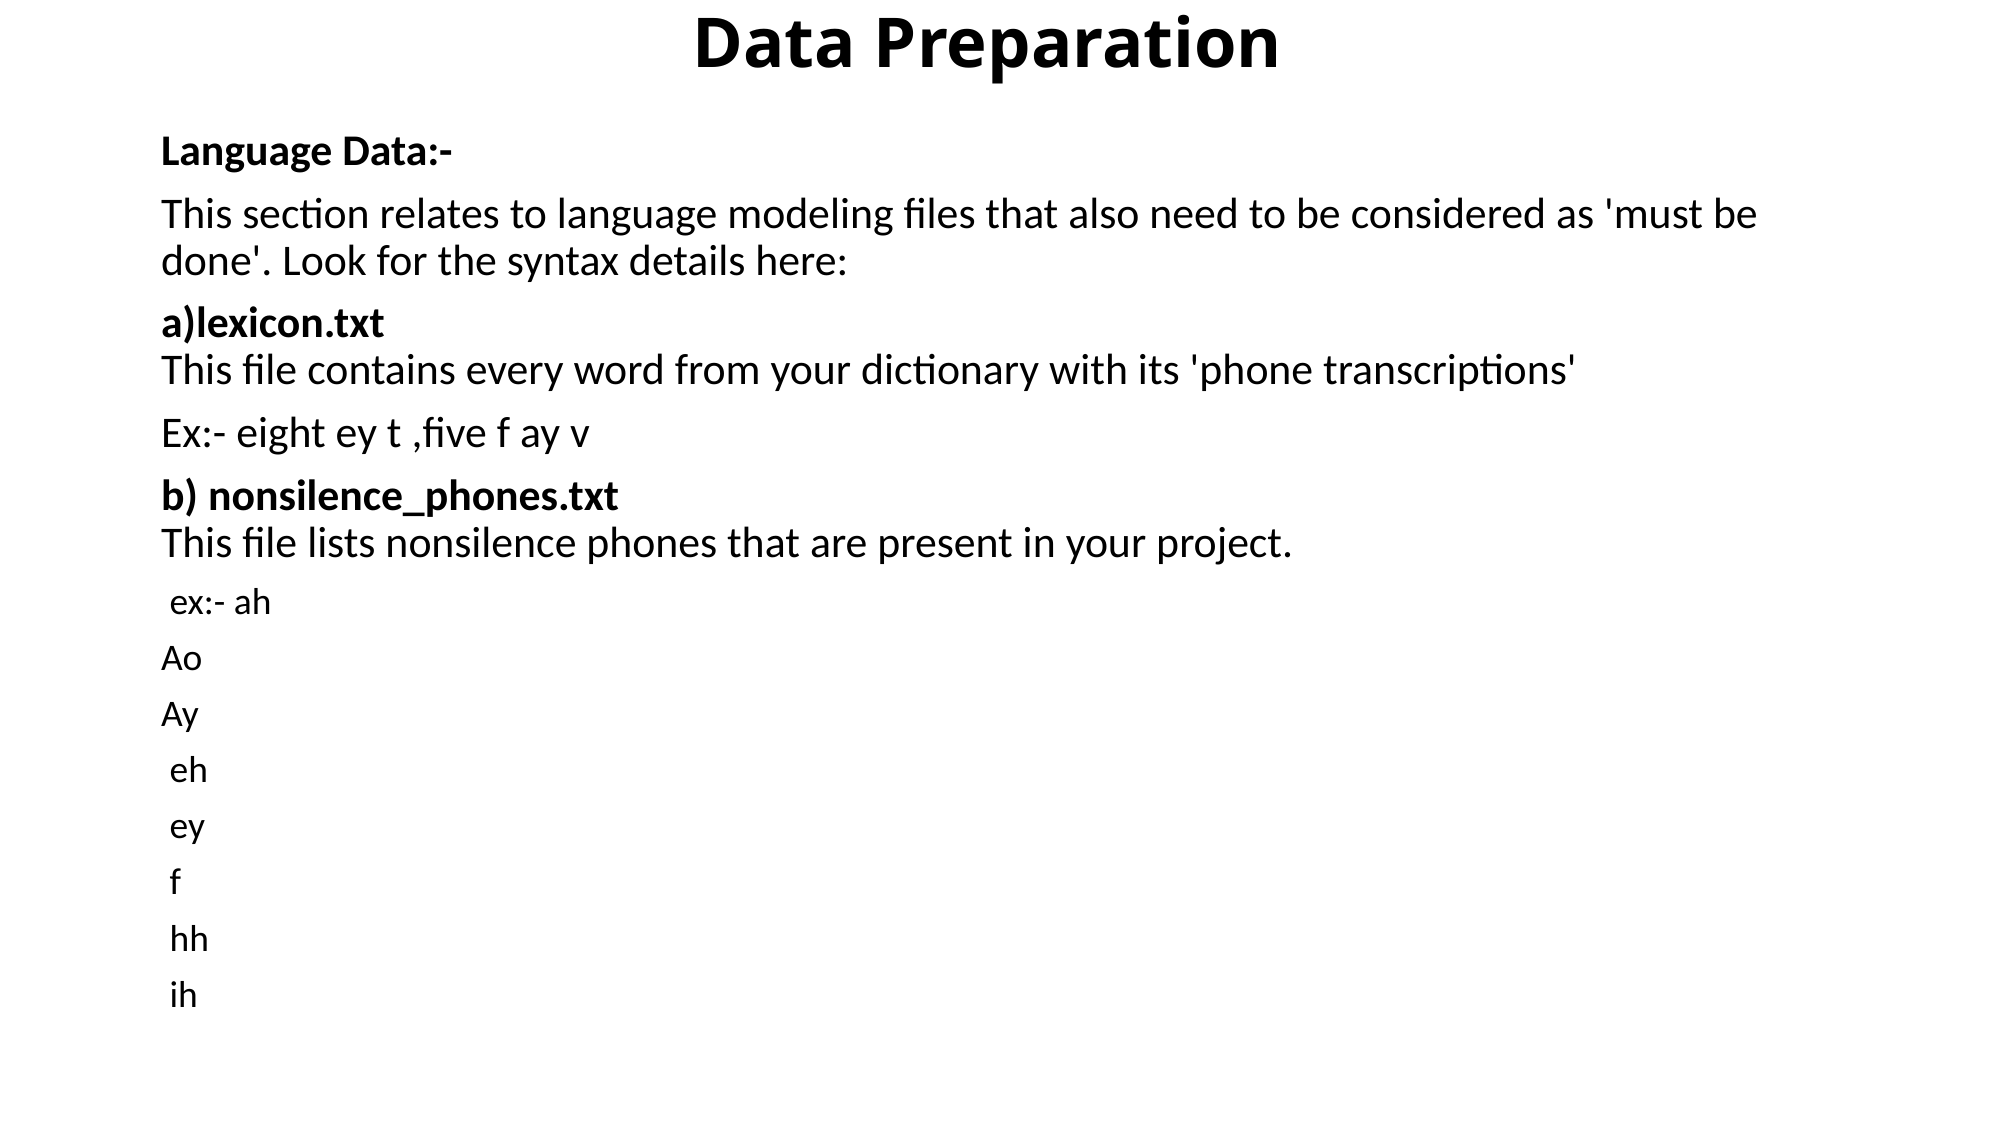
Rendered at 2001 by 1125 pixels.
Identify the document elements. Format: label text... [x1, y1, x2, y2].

list Language Data:- This section relates to language modeling files that also need to be considered as 'must be done'. Look for the syntax details here: a)lexicon.txt This file contains every word from your dictionary with its 'phone transcriptions' Ex:- eight ey t ,five f ay v b) nonsilence_phones.txt This file lists nonsilence phones that are present in your project. ex:- ah Ao Ay eh ey f hh ih [146, 120, 1872, 1084]
title Data Preparation [137, 0, 1863, 91]
